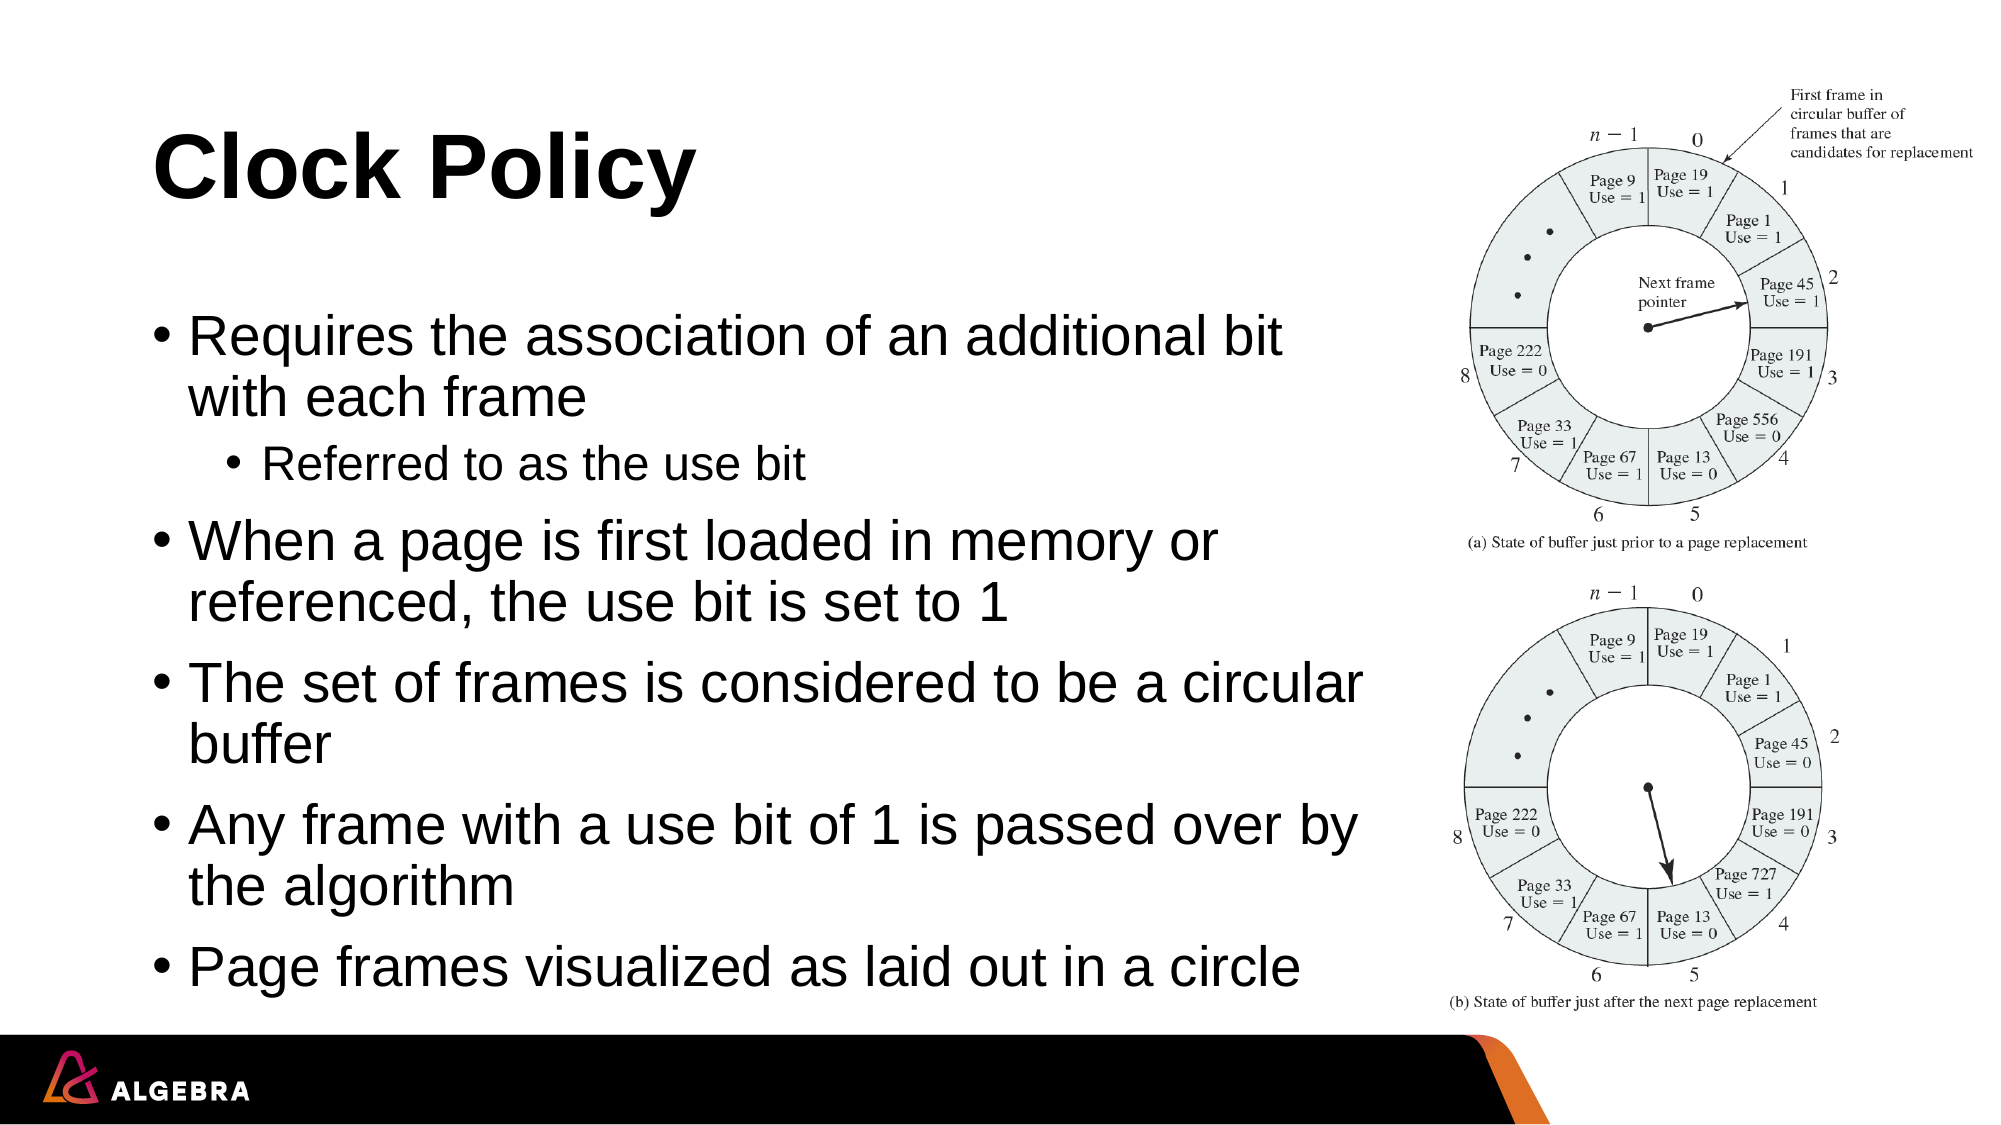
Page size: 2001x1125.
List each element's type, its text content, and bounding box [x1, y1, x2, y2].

picture [1424, 80, 1980, 1016]
title Clock Policy [137, 59, 1863, 278]
picture [0, 1034, 1733, 1125]
list Requires the association of an additional bit with each frame Referred to as the use bit When a page is first loaded in memory or referenced, the use bit is set to 1 The set of frames is considered to be a circular buffer Any frame with a use bit of 1 is passed over by the algorithm Page frames visualized as laid out in a circle [137, 299, 1388, 1014]
